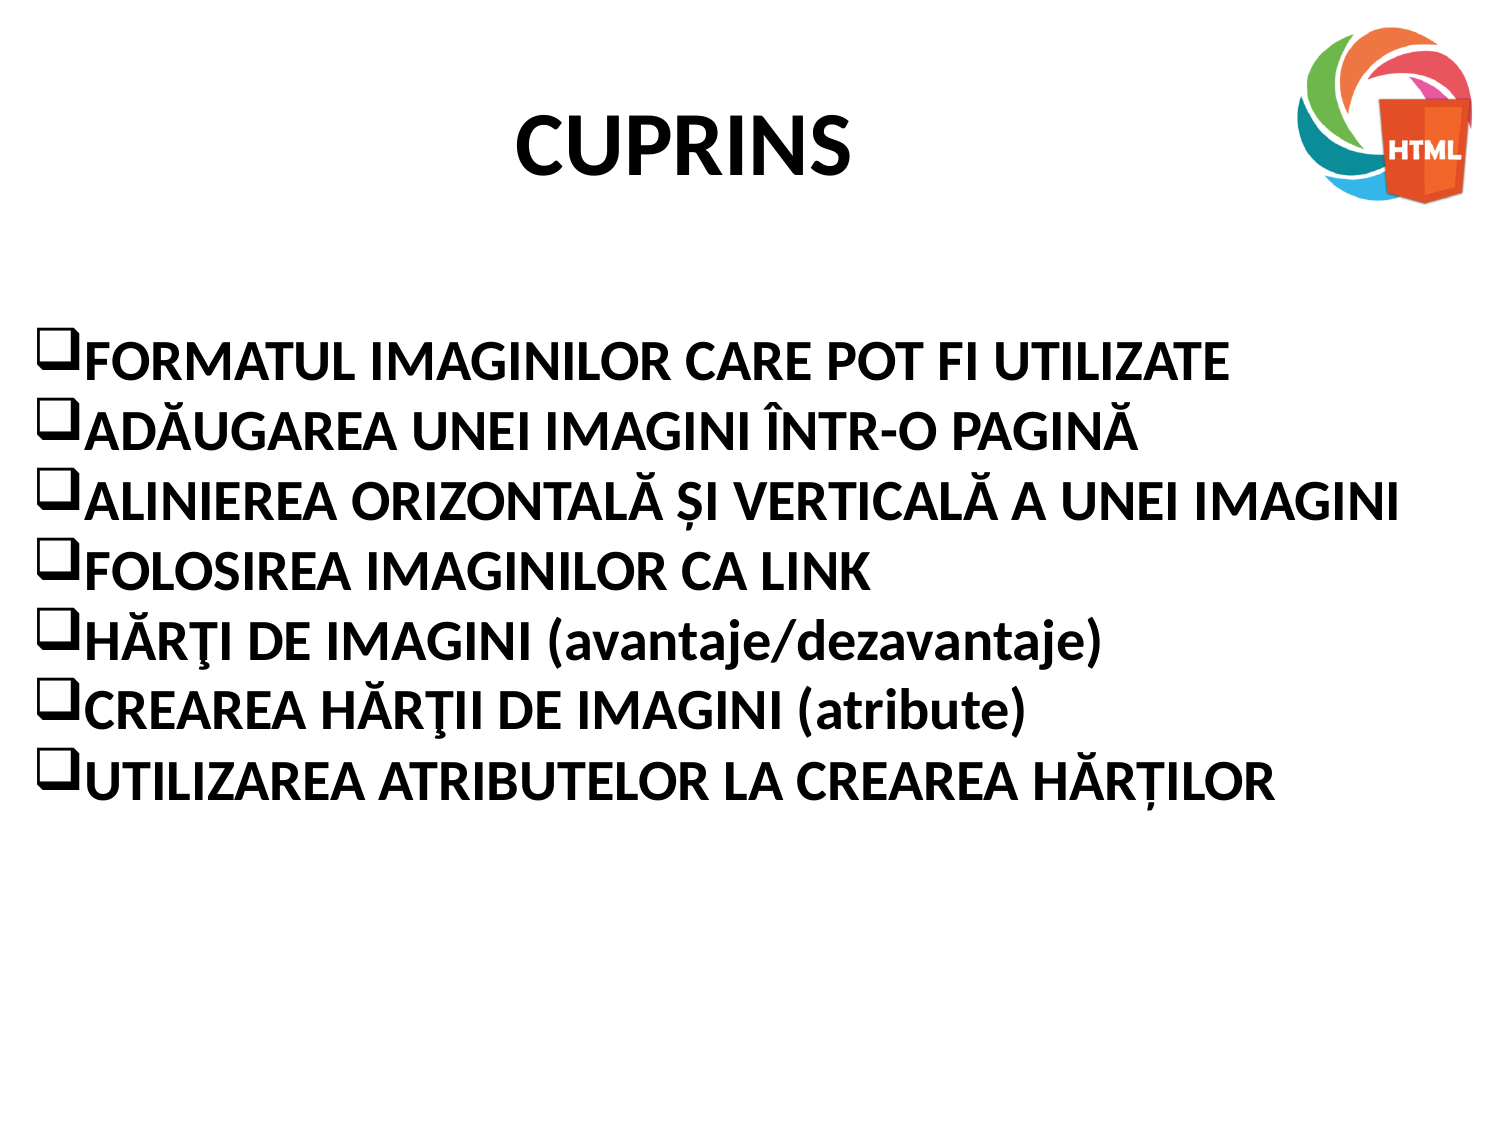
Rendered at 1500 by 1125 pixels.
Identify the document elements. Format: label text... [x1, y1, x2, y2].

text_box FORMATUL IMAGINILOR CARE POT FI UTILIZATE ADĂUGAREA UNEI IMAGINI ÎNTR-O PAGINĂ ALINIEREA ORIZONTALĂ ȘI VERTICALĂ A UNEI IMAGINI FOLOSIREA IMAGINILOR CA LINK HĂRŢI DE IMAGINI (avantaje/dezavantaje) CREAREA HĂRŢII DE IMAGINI (atribute) UTILIZAREA ATRIBUTELOR LA CREAREA HĂRȚILOR [17, 314, 1459, 820]
title CUPRINS [75, 45, 1264, 233]
picture [1269, 0, 1500, 231]
